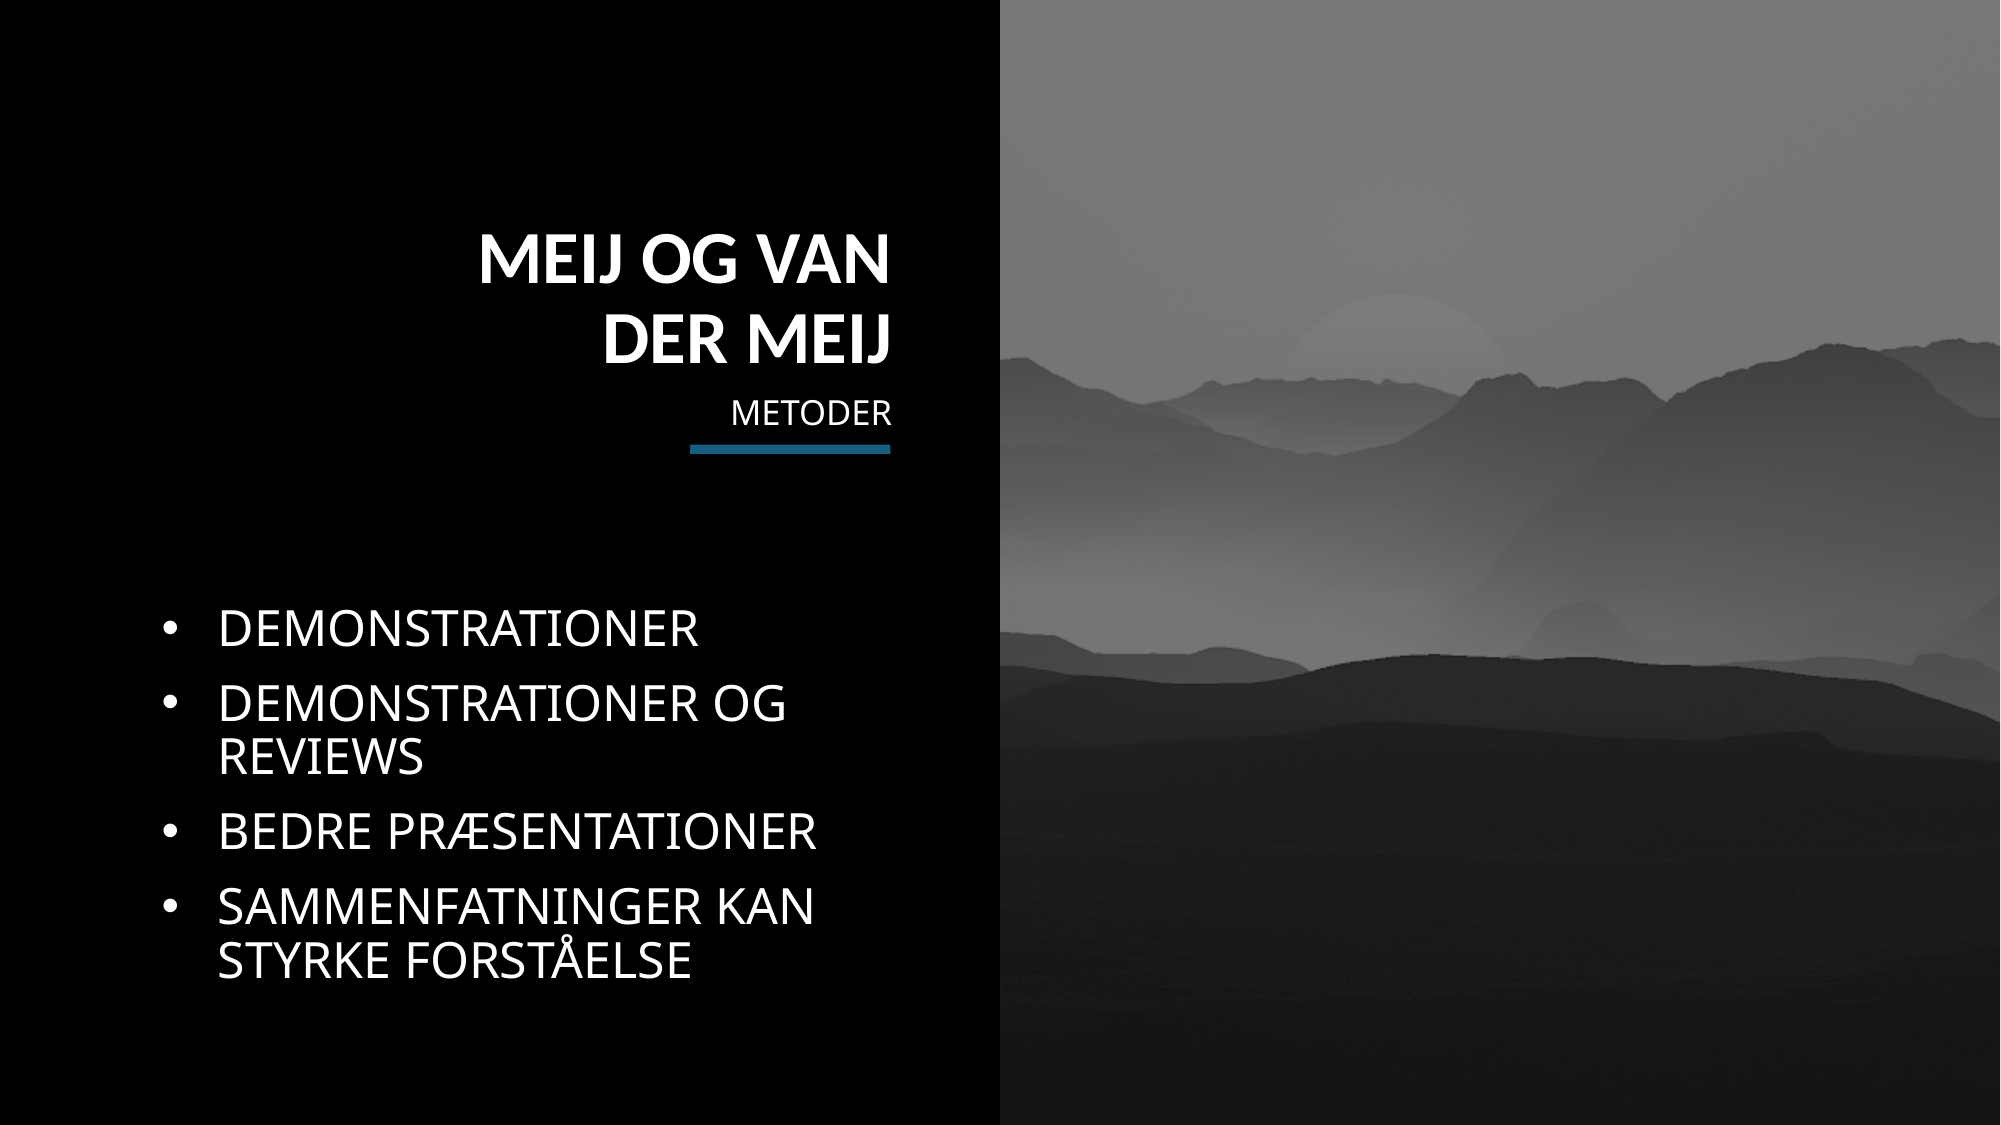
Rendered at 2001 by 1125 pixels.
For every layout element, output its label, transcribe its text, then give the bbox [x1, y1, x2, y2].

text_box [689, 443, 892, 456]
picture [1001, 0, 2001, 1125]
title METODER [205, 387, 908, 441]
text_box MEIJ OG VAN DER MEIJ [336, 206, 907, 388]
text_box [0, 0, 1001, 1125]
subtitle DEMONSTRATIONER DEMONSTRATIONER OG REVIEWS BEDRE PRÆSENTATIONER SAMMENFATNINGER KAN STYRKE FORSTÅELSE [146, 595, 908, 1034]
